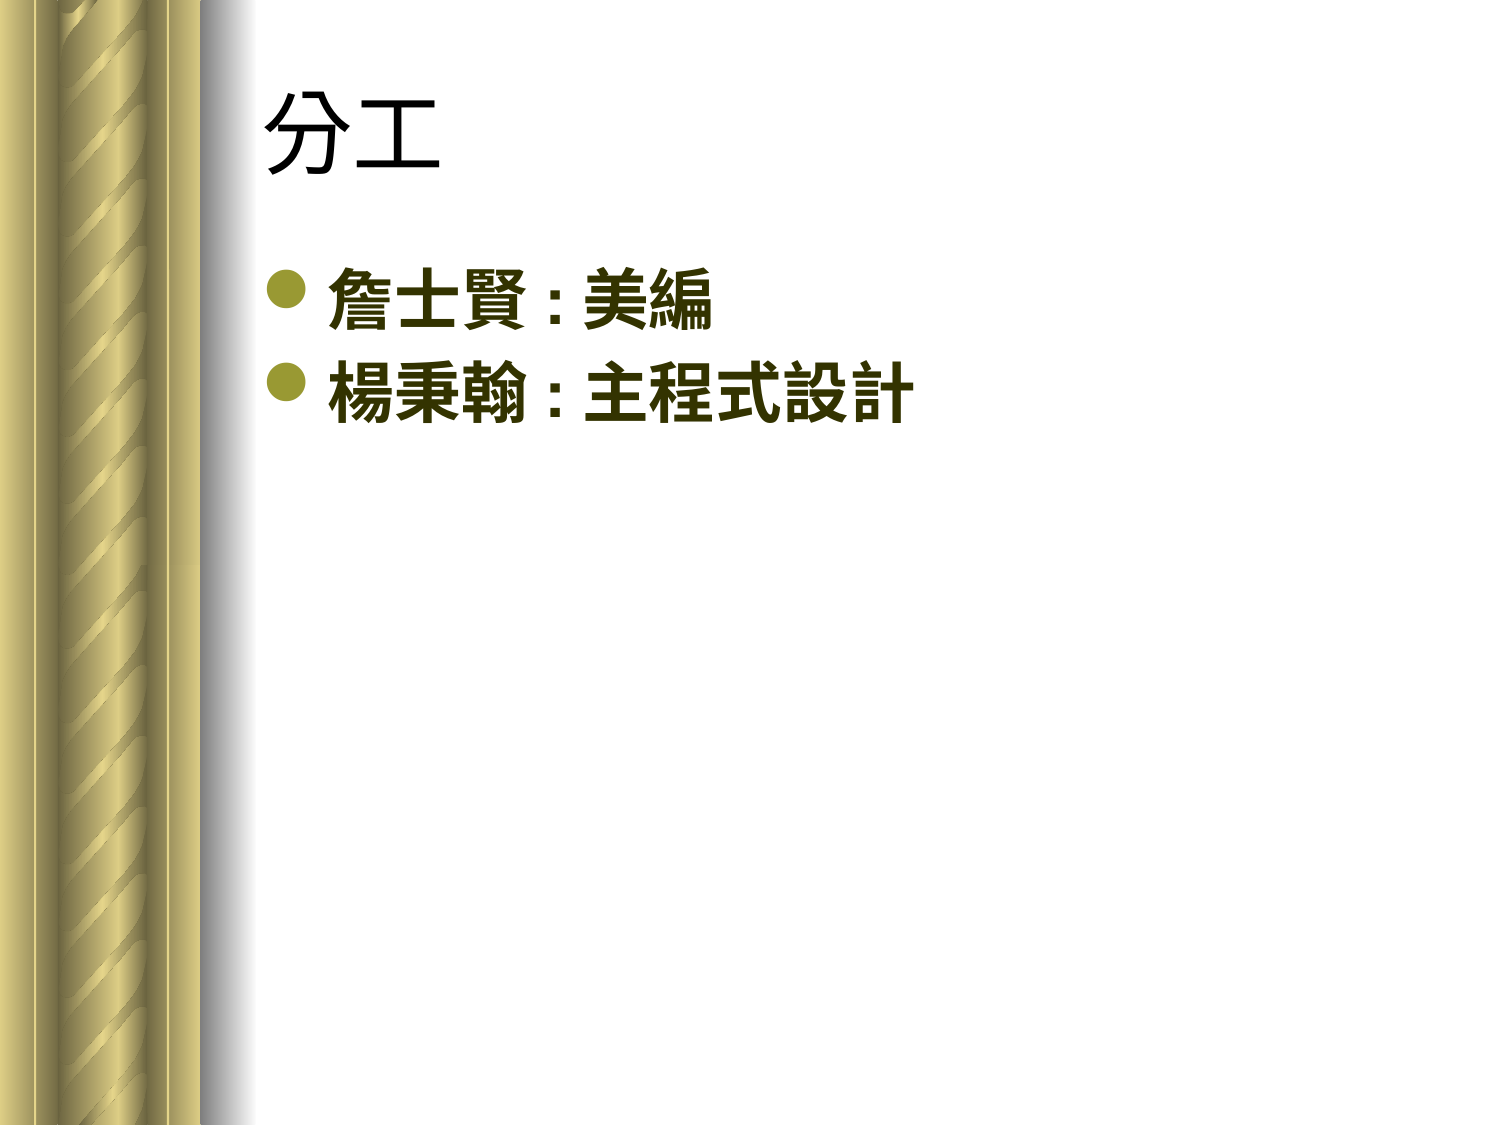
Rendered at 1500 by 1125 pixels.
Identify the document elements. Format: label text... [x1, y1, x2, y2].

list 詹士賢:美編 楊秉翰:主程式設計 [246, 249, 1475, 1024]
title 分工 [246, 37, 1475, 225]
